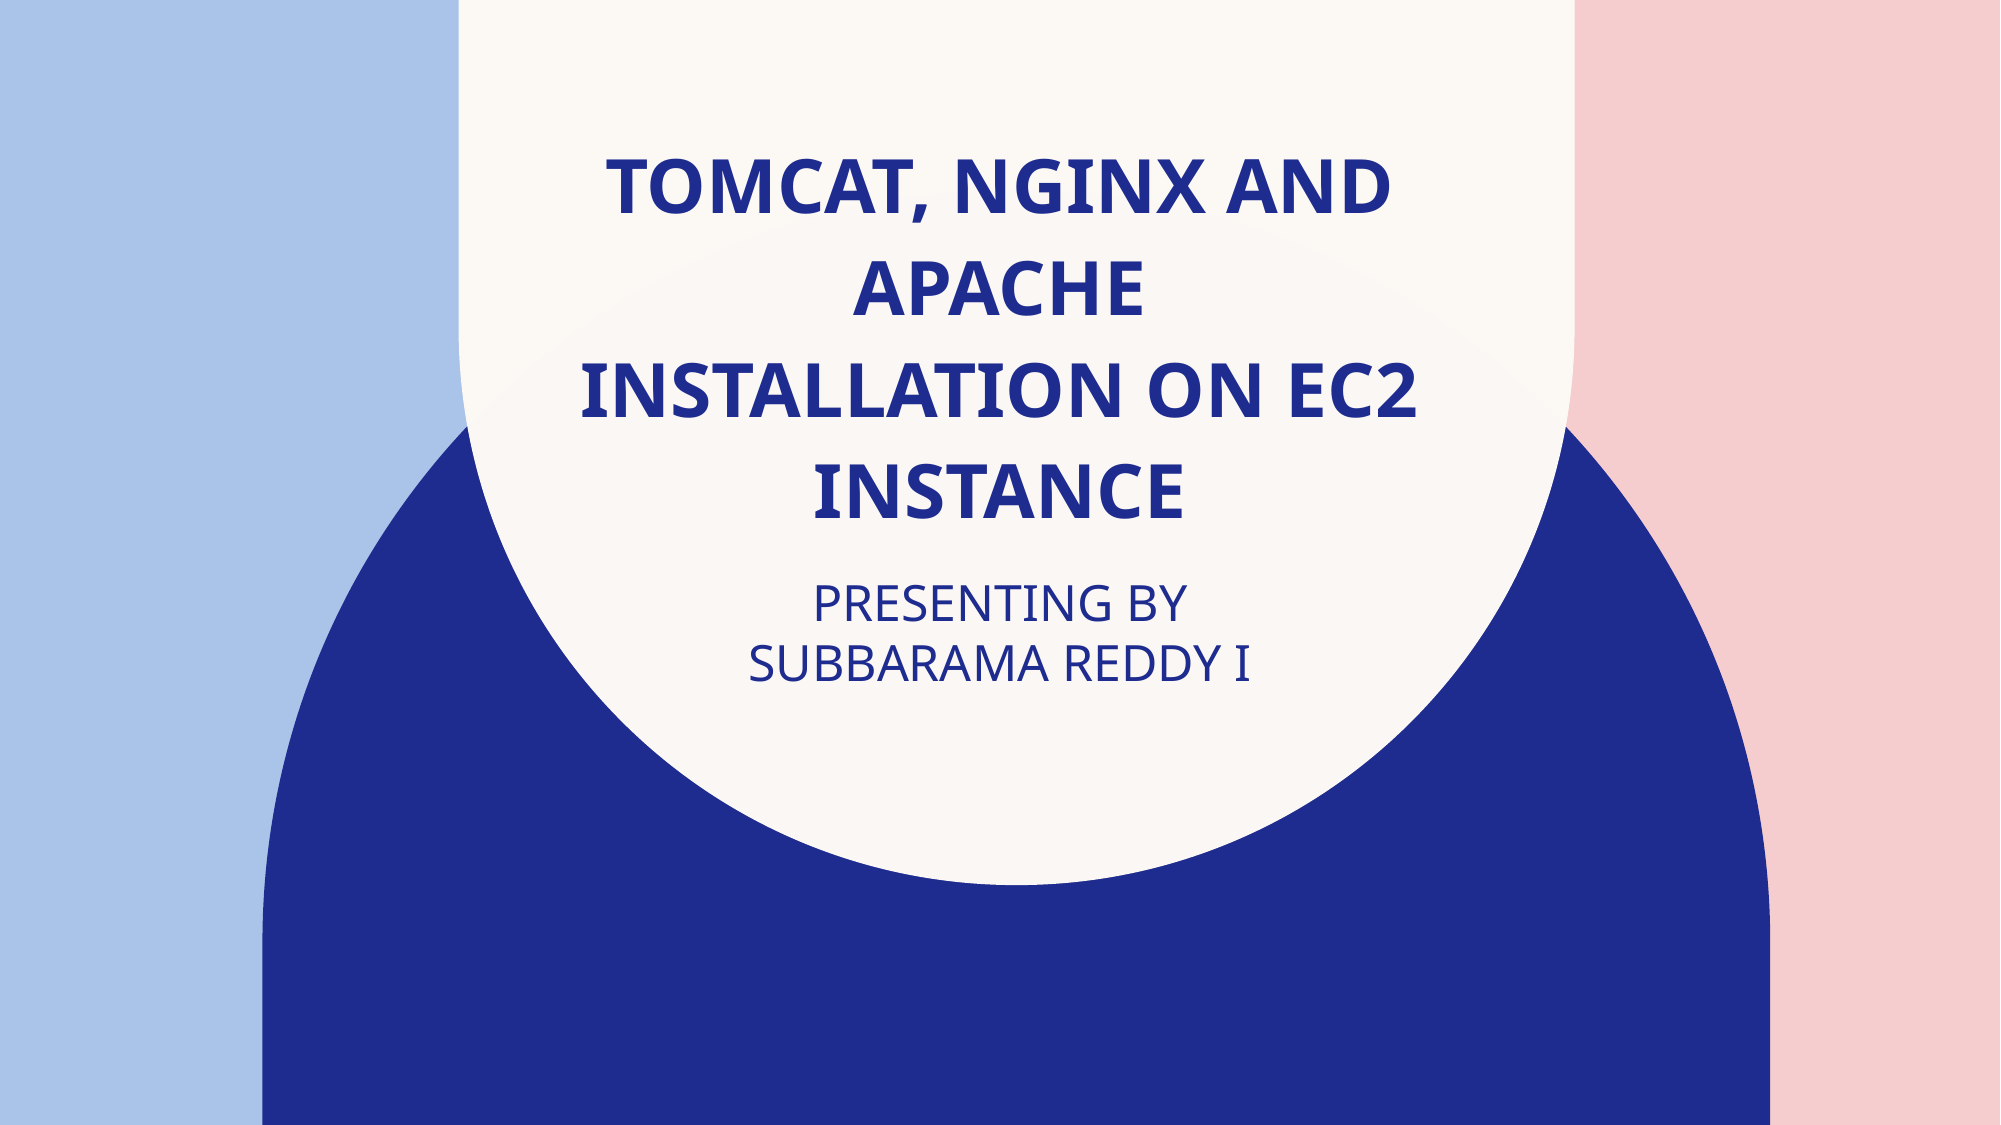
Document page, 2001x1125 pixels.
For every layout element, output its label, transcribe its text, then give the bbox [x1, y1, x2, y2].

title Tomcat, NGINX AND APACHE installation on EC2 instance [558, 127, 1442, 329]
subtitle PRESENTING BY SUBBARAMA REDDY I [713, 571, 1287, 716]
